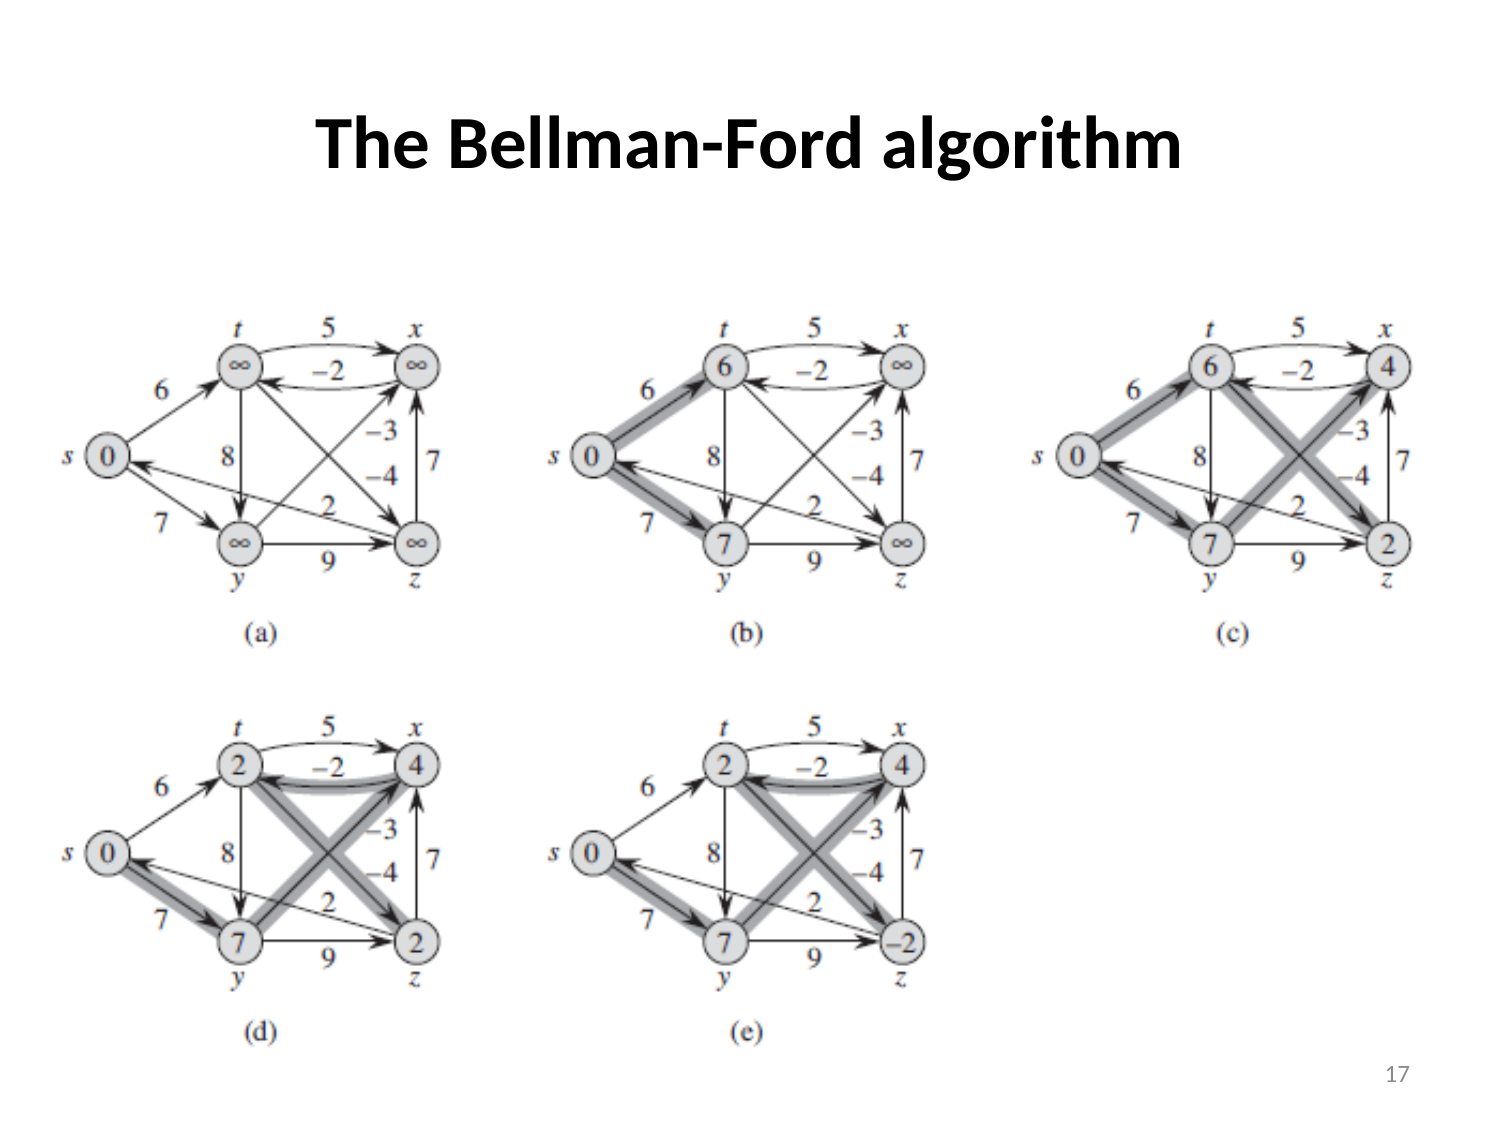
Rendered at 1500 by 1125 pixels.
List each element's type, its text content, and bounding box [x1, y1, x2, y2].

title The Bellman-Ford algorithm [75, 45, 1425, 233]
slide_number 17 [1074, 1065, 1425, 1103]
picture [37, 312, 1451, 1056]
